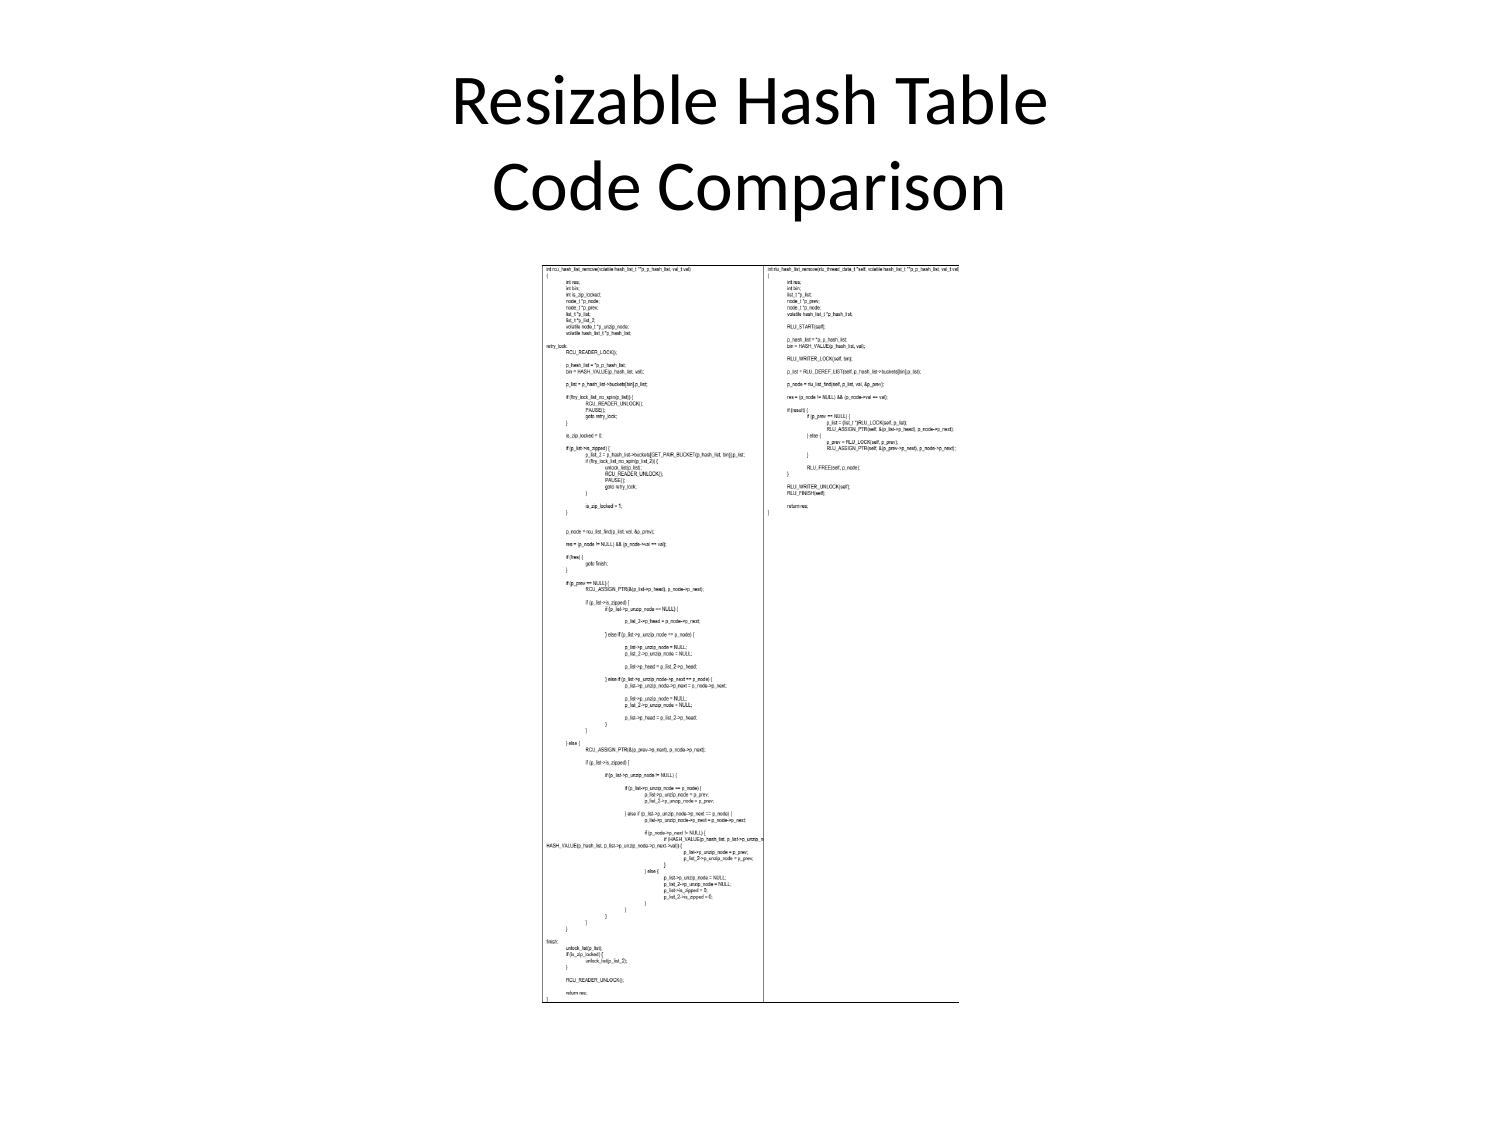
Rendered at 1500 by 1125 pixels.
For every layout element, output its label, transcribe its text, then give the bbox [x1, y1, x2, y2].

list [74, 262, 1426, 1006]
title Resizable Hash Table Code Comparison [75, 45, 1425, 233]
